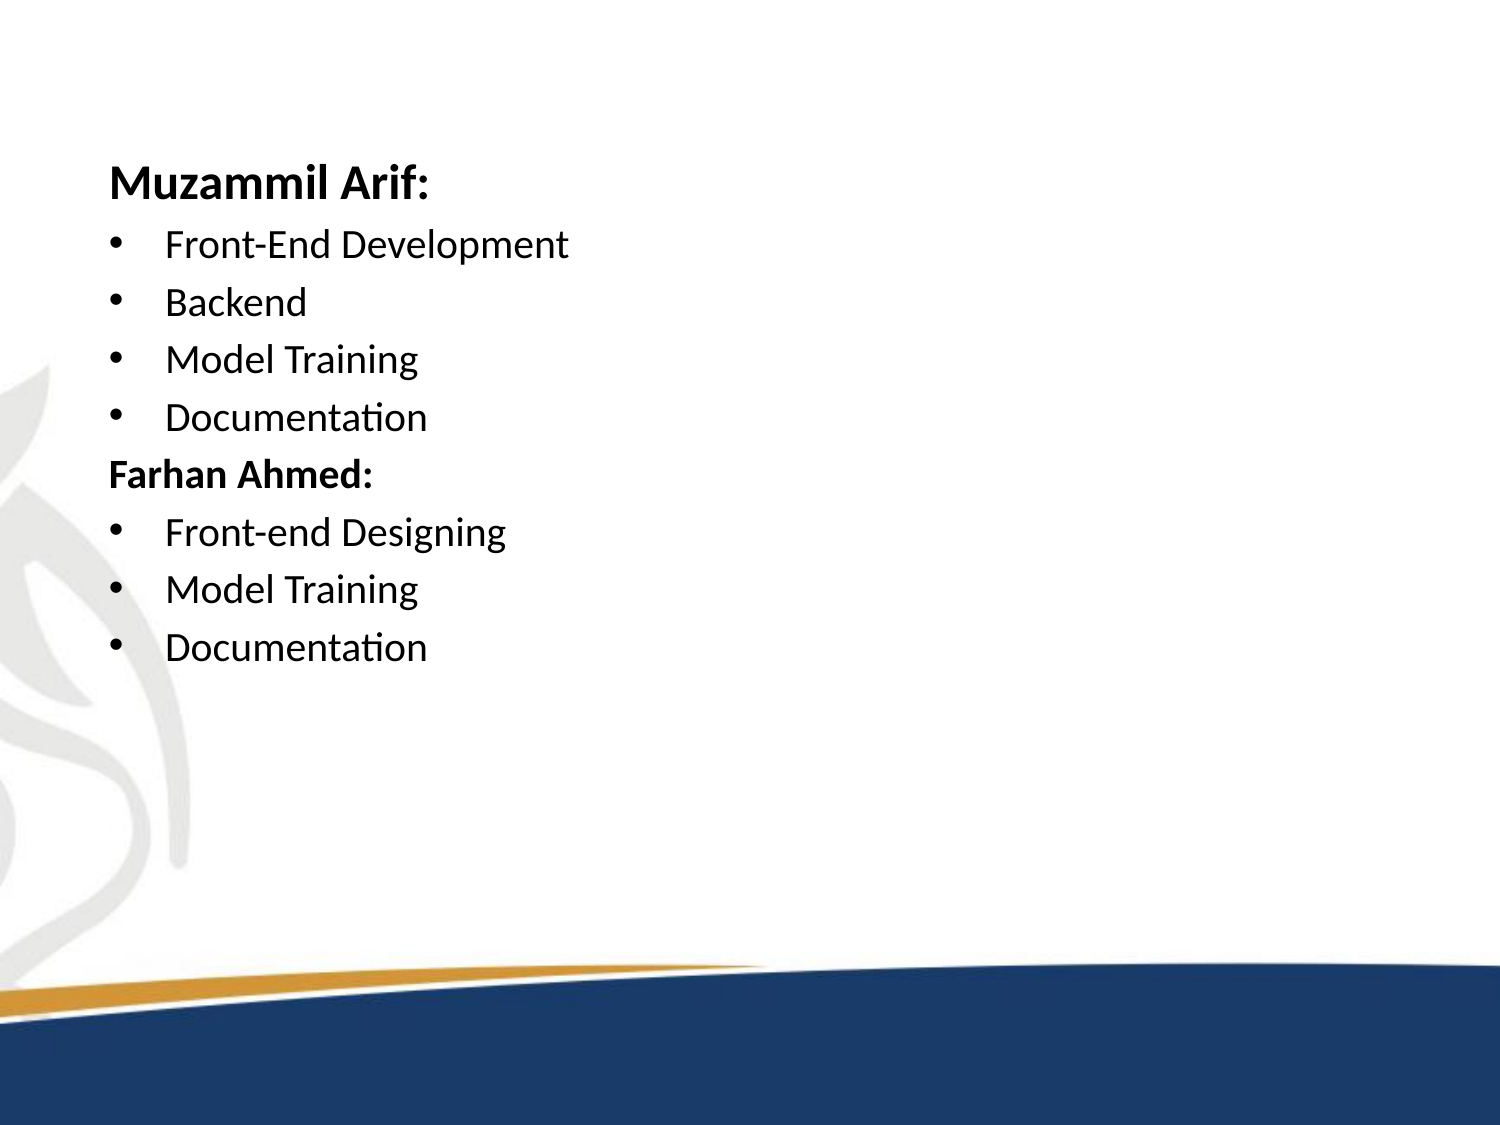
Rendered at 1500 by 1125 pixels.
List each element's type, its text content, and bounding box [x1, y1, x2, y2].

picture [0, 0, 1500, 1125]
list Muzammil Arif: Front-End Development Backend Model Training Documentation Farhan Ahmed: Front-end Designing Model Training Documentation [75, 142, 1425, 885]
